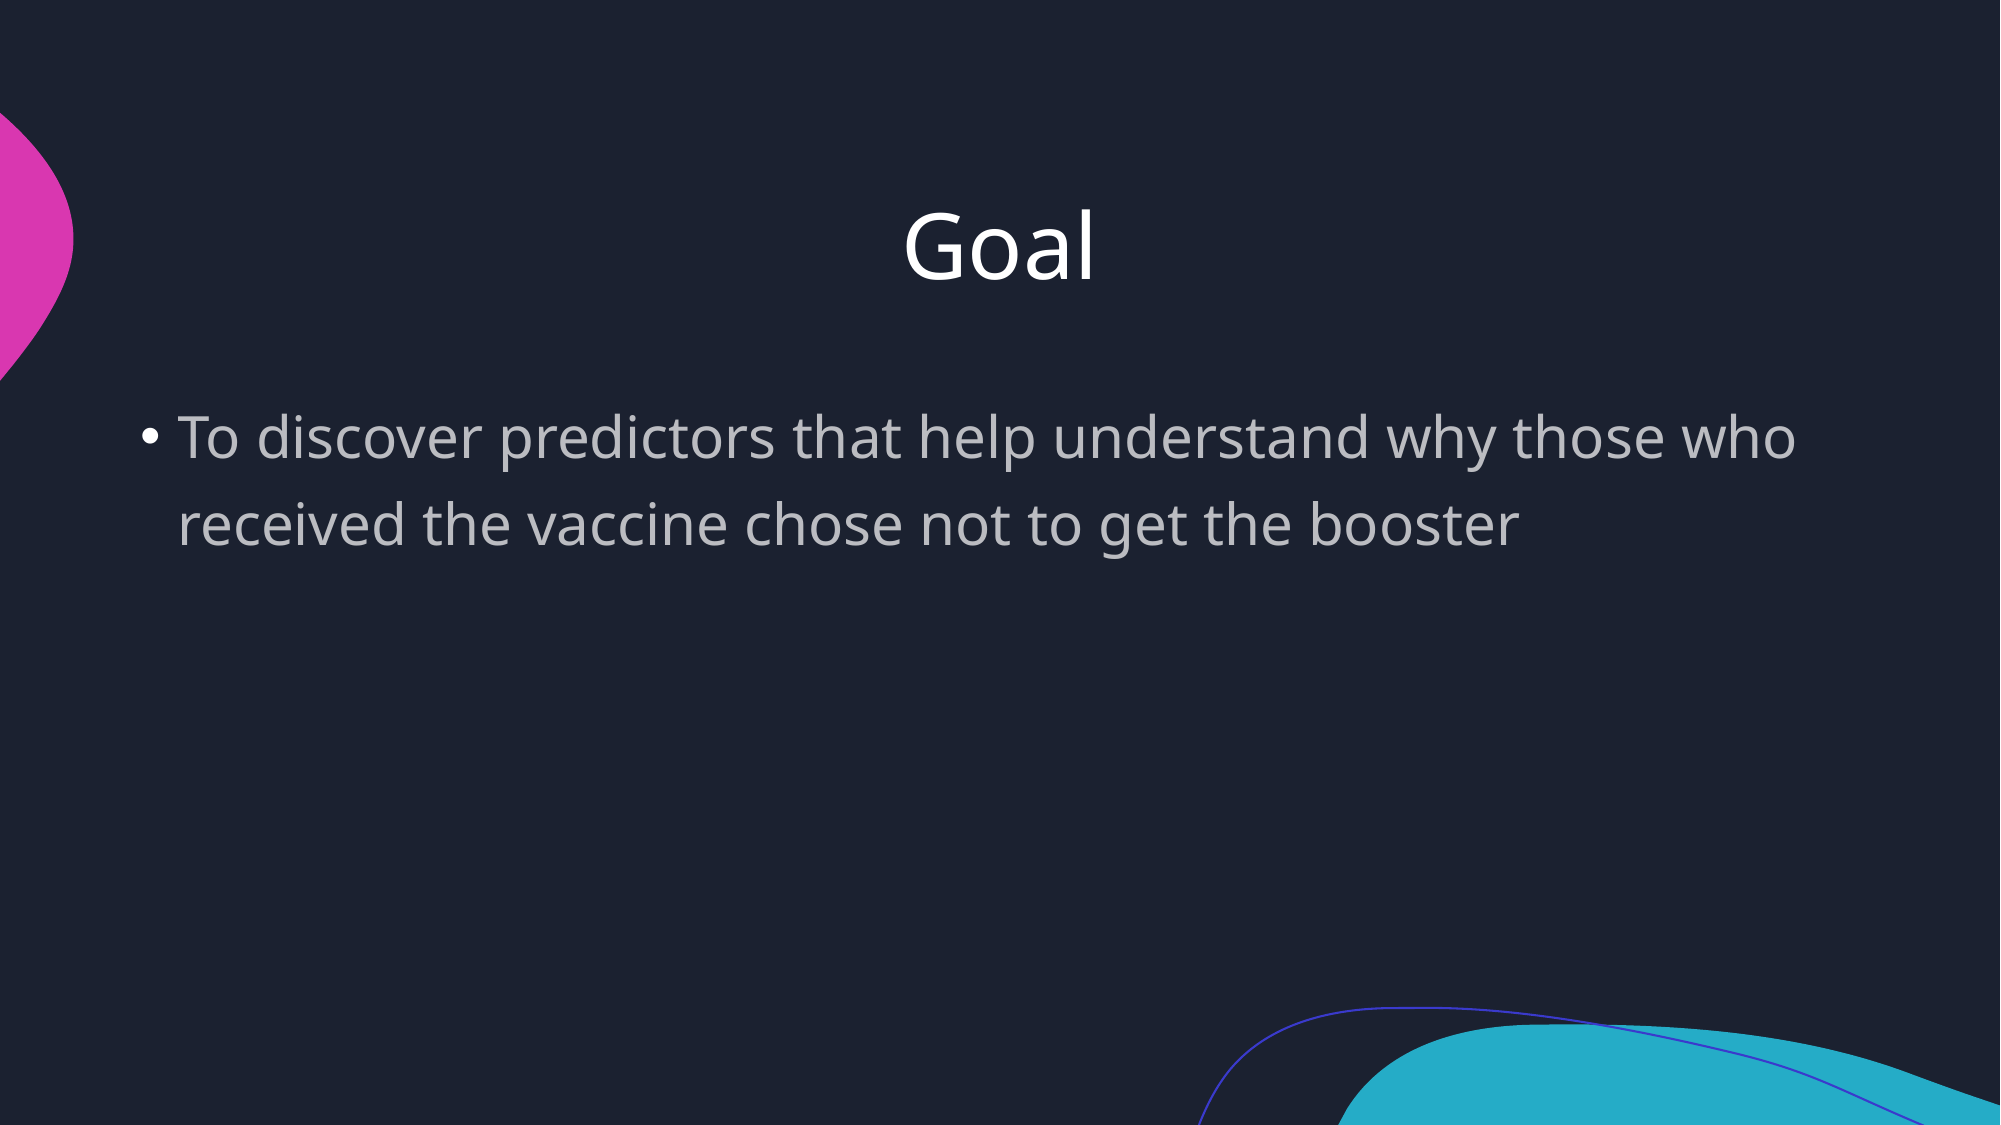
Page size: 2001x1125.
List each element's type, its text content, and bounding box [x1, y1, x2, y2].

title Goal [125, 125, 1875, 375]
list To discover predictors that help understand why those who received the vaccine chose not to get the booster [125, 375, 1875, 1002]
